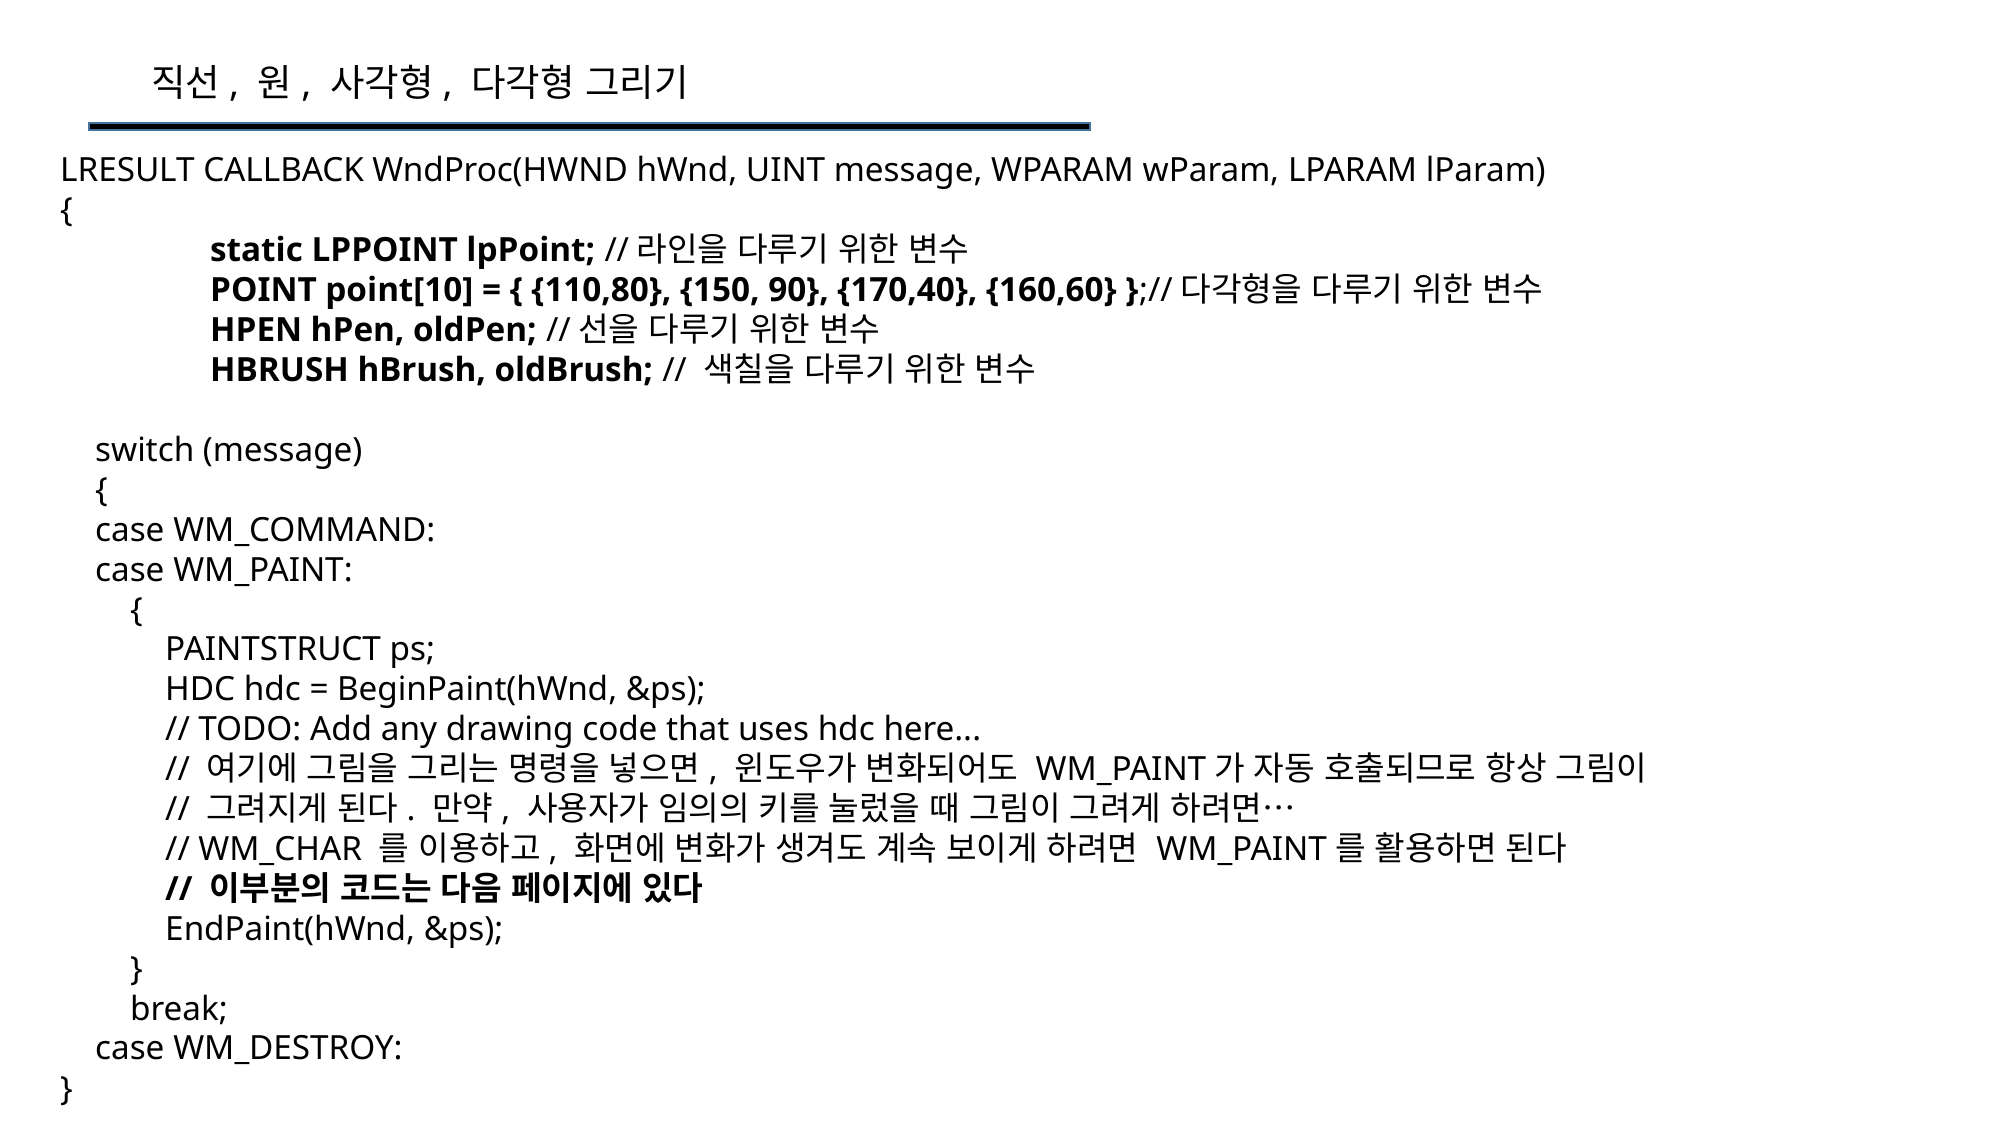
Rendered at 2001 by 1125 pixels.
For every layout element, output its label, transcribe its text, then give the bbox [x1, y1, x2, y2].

text_box [88, 122, 1091, 131]
text_box LRESULT CALLBACK WndProc(HWND hWnd, UINT message, WPARAM wParam, LPARAM lParam) { static LPPOINT lpPoint; //라인을 다루기 위한 변수 POINT point[10] = { {110,80}, {150, 90}, {170,40}, {160,60} };//다각형을 다루기 위한 변수 HPEN hPen, oldPen; //선을 다루기 위한 변수 HBRUSH hBrush, oldBrush; // 색칠을 다루기 위한 변수 switch (message) { case WM_COMMAND: case WM_PAINT: { PAINTSTRUCT ps; HDC hdc = BeginPaint(hWnd, &ps); // TODO: Add any drawing code that uses hdc here... // 여기에 그림을 그리는 명령을 넣으면, 윈도우가 변화되어도 WM_PAINT가 자동 호출되므로 항상 그림이 // 그려지게 된다. 만약, 사용자가 임의의 키를 눌렀을 때 그림이 그려게 하려면… // WM_CHAR 를 이용하고, 화면에 변화가 생겨도 계속 보이게 하려면 WM_PAINT를 활용하면 된다 // 이부분의 코드는 다음 페이지에 있다 EndPaint(hWnd, &ps); } break; case WM_DESTROY: } [45, 141, 1913, 1114]
text_box 직선, 원, 사각형, 다각형 그리기 [136, 51, 704, 112]
